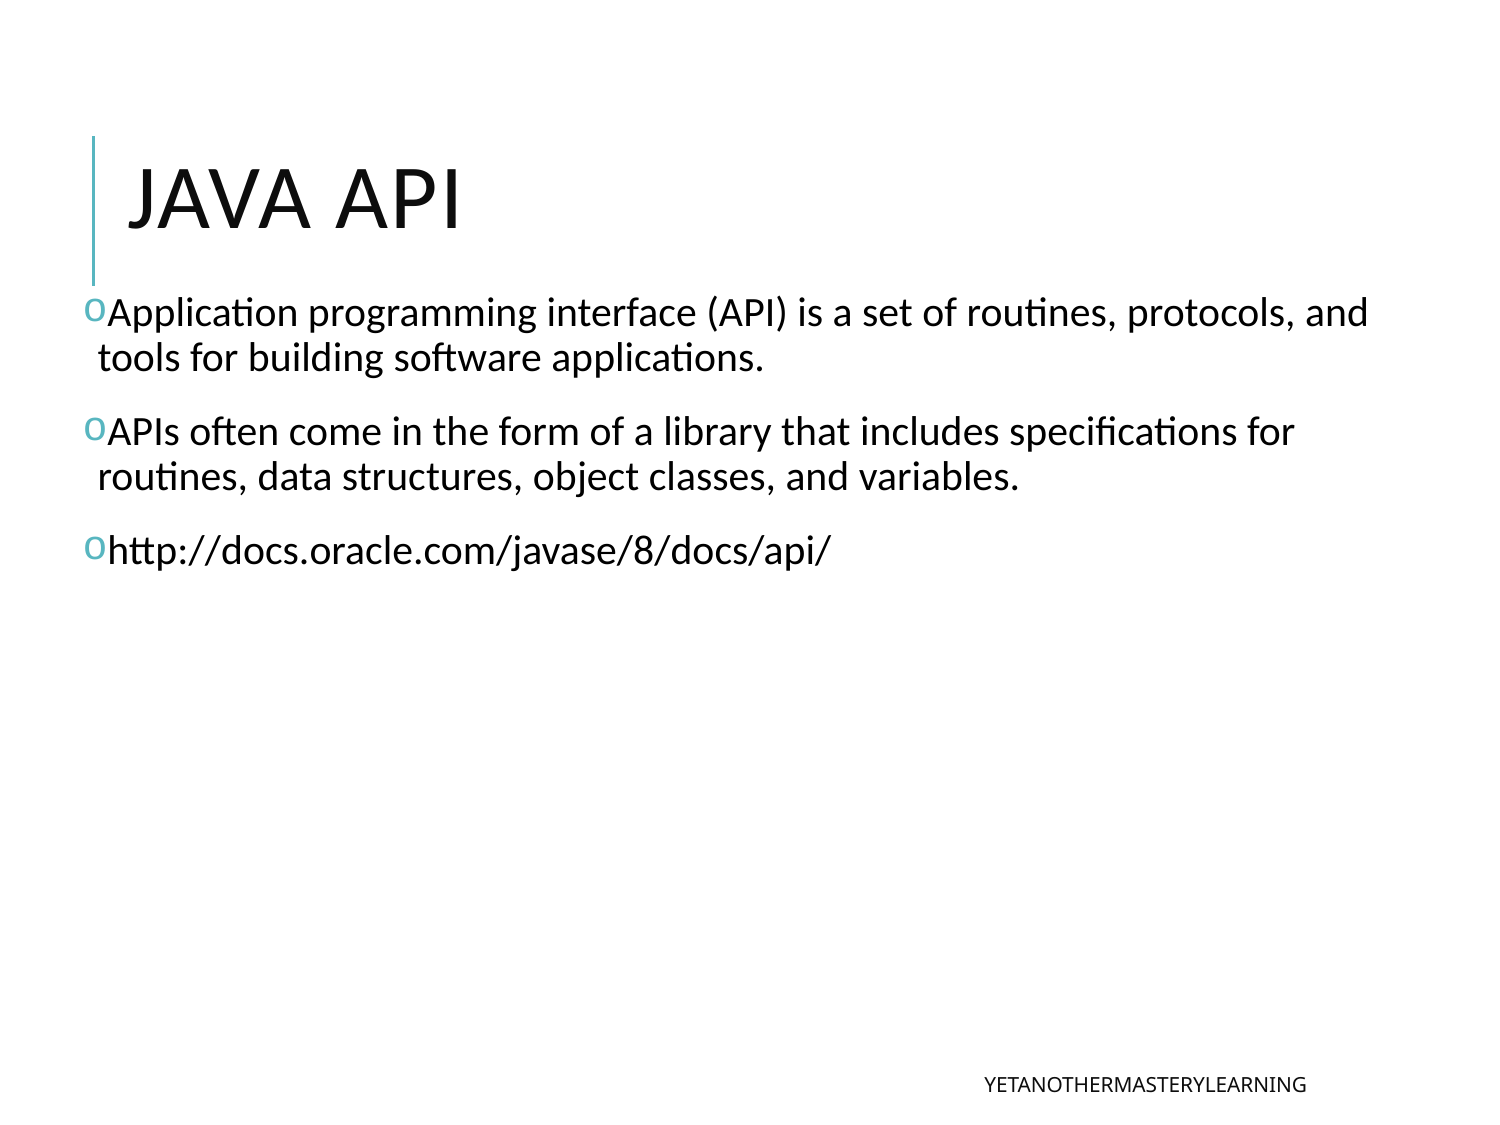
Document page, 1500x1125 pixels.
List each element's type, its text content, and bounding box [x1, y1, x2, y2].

title JAVA API [112, 137, 1438, 268]
list Application programming interface (API) is a set of routines, protocols, and tools for building software applications. APIs often come in the form of a library that includes specifications for routines, data structures, object classes, and variables. http://docs.oracle.com/javase/8/docs/api/ [75, 282, 1425, 1025]
footer YETANOTHERMASTERYLEARNING [595, 1061, 1322, 1107]
